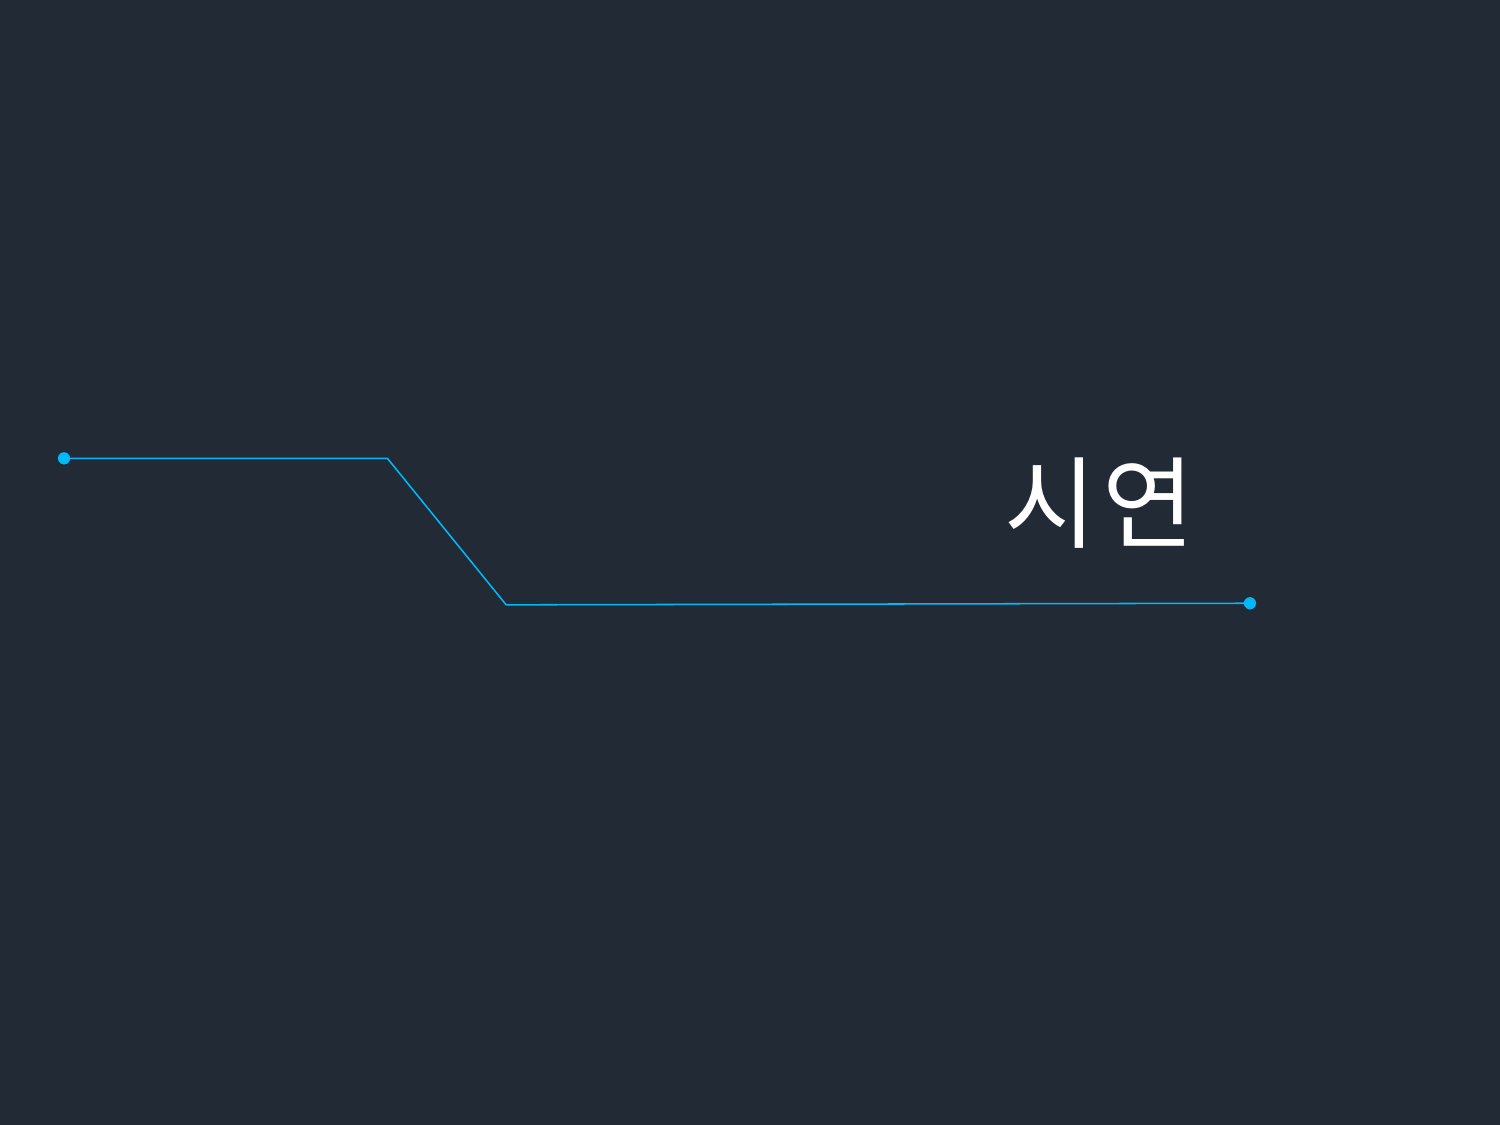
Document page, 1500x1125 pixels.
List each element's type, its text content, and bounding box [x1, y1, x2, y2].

text_box 시연 [989, 433, 1271, 568]
text_box [57, 452, 1257, 610]
text_box [0, 0, 1500, 1125]
